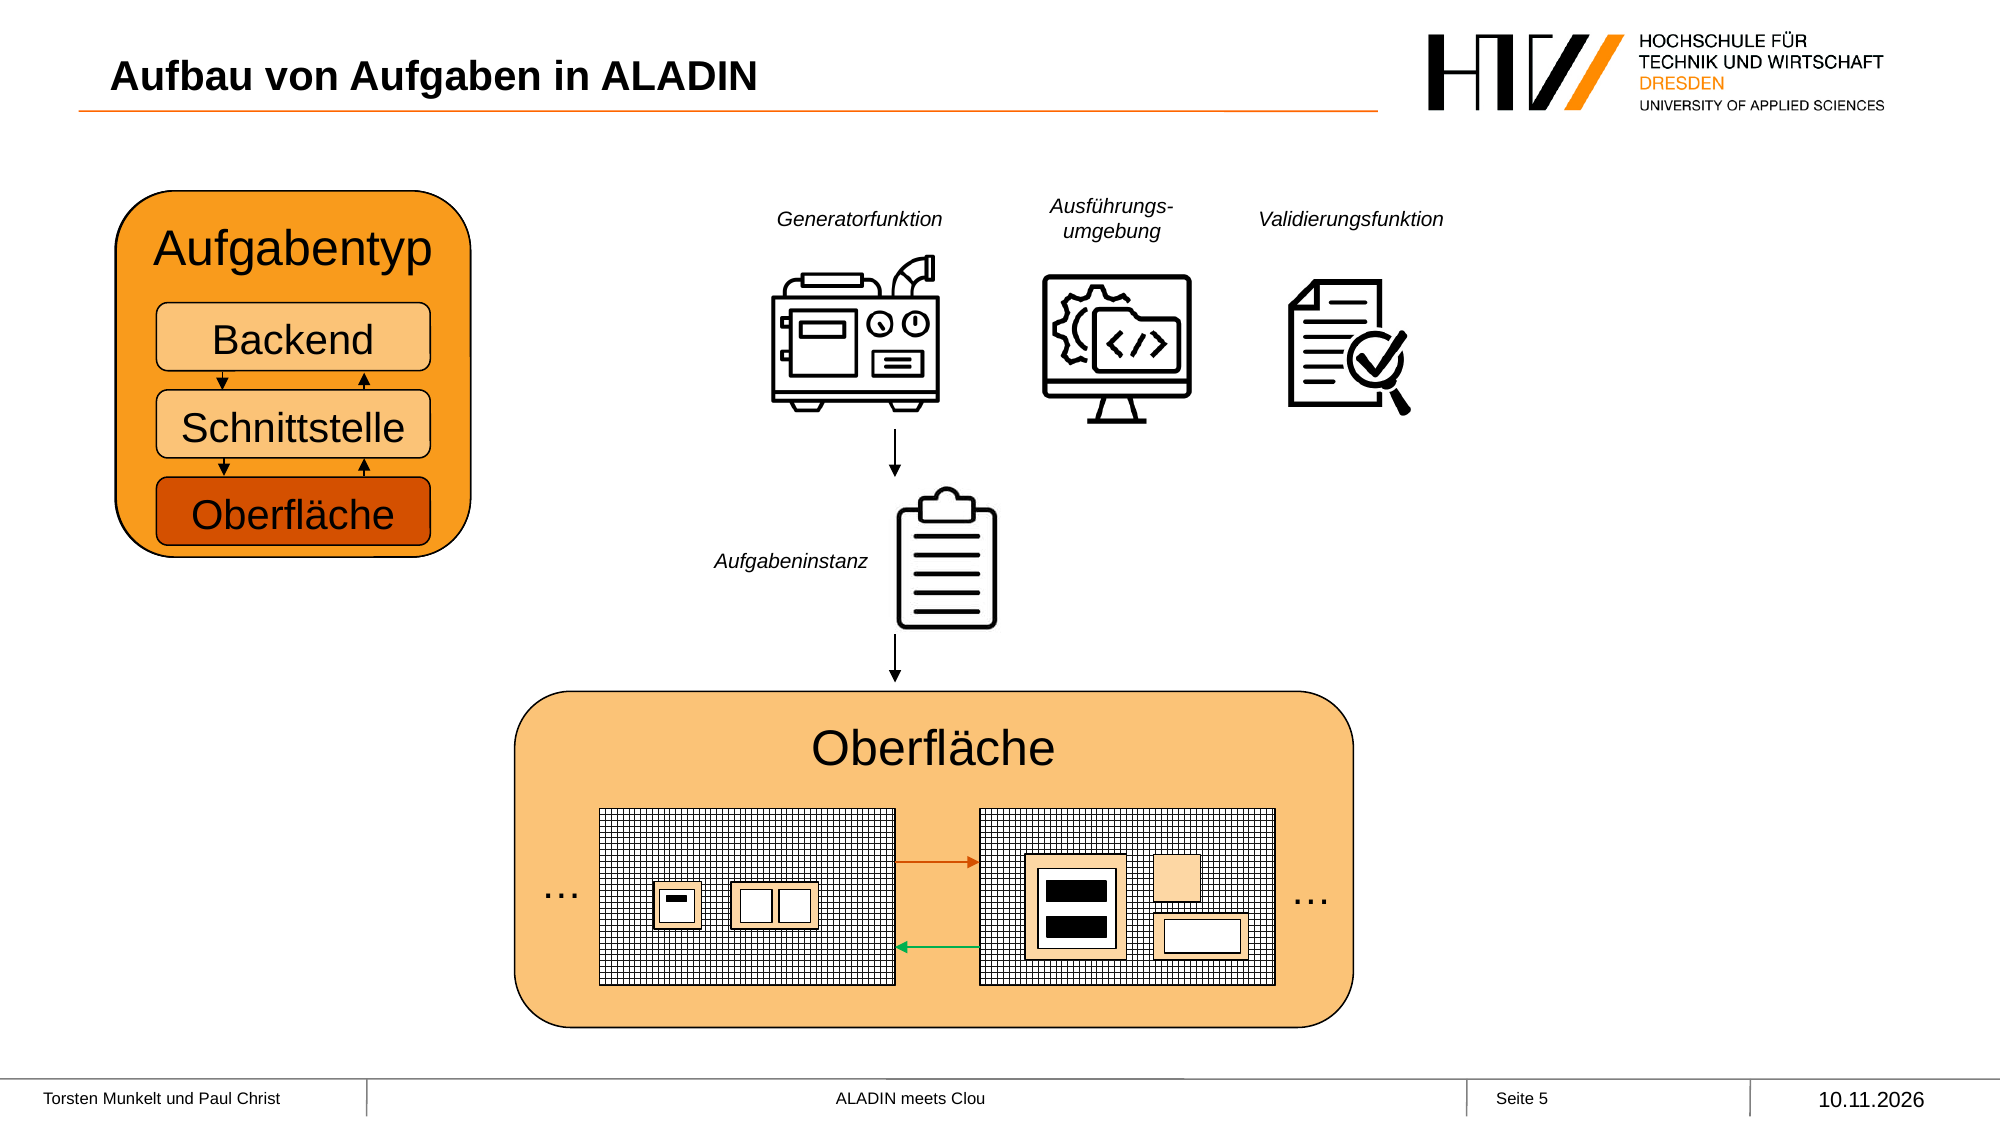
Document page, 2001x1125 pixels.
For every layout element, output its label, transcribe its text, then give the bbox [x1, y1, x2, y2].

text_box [760, 197, 959, 428]
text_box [1034, 185, 1196, 428]
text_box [698, 465, 1039, 655]
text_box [514, 691, 1354, 1028]
picture [1425, 31, 1887, 111]
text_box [115, 190, 471, 558]
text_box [1241, 197, 1461, 430]
title Aufbau von Aufgaben in ALADIN [94, 29, 1386, 117]
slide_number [1803, 1080, 1981, 1116]
